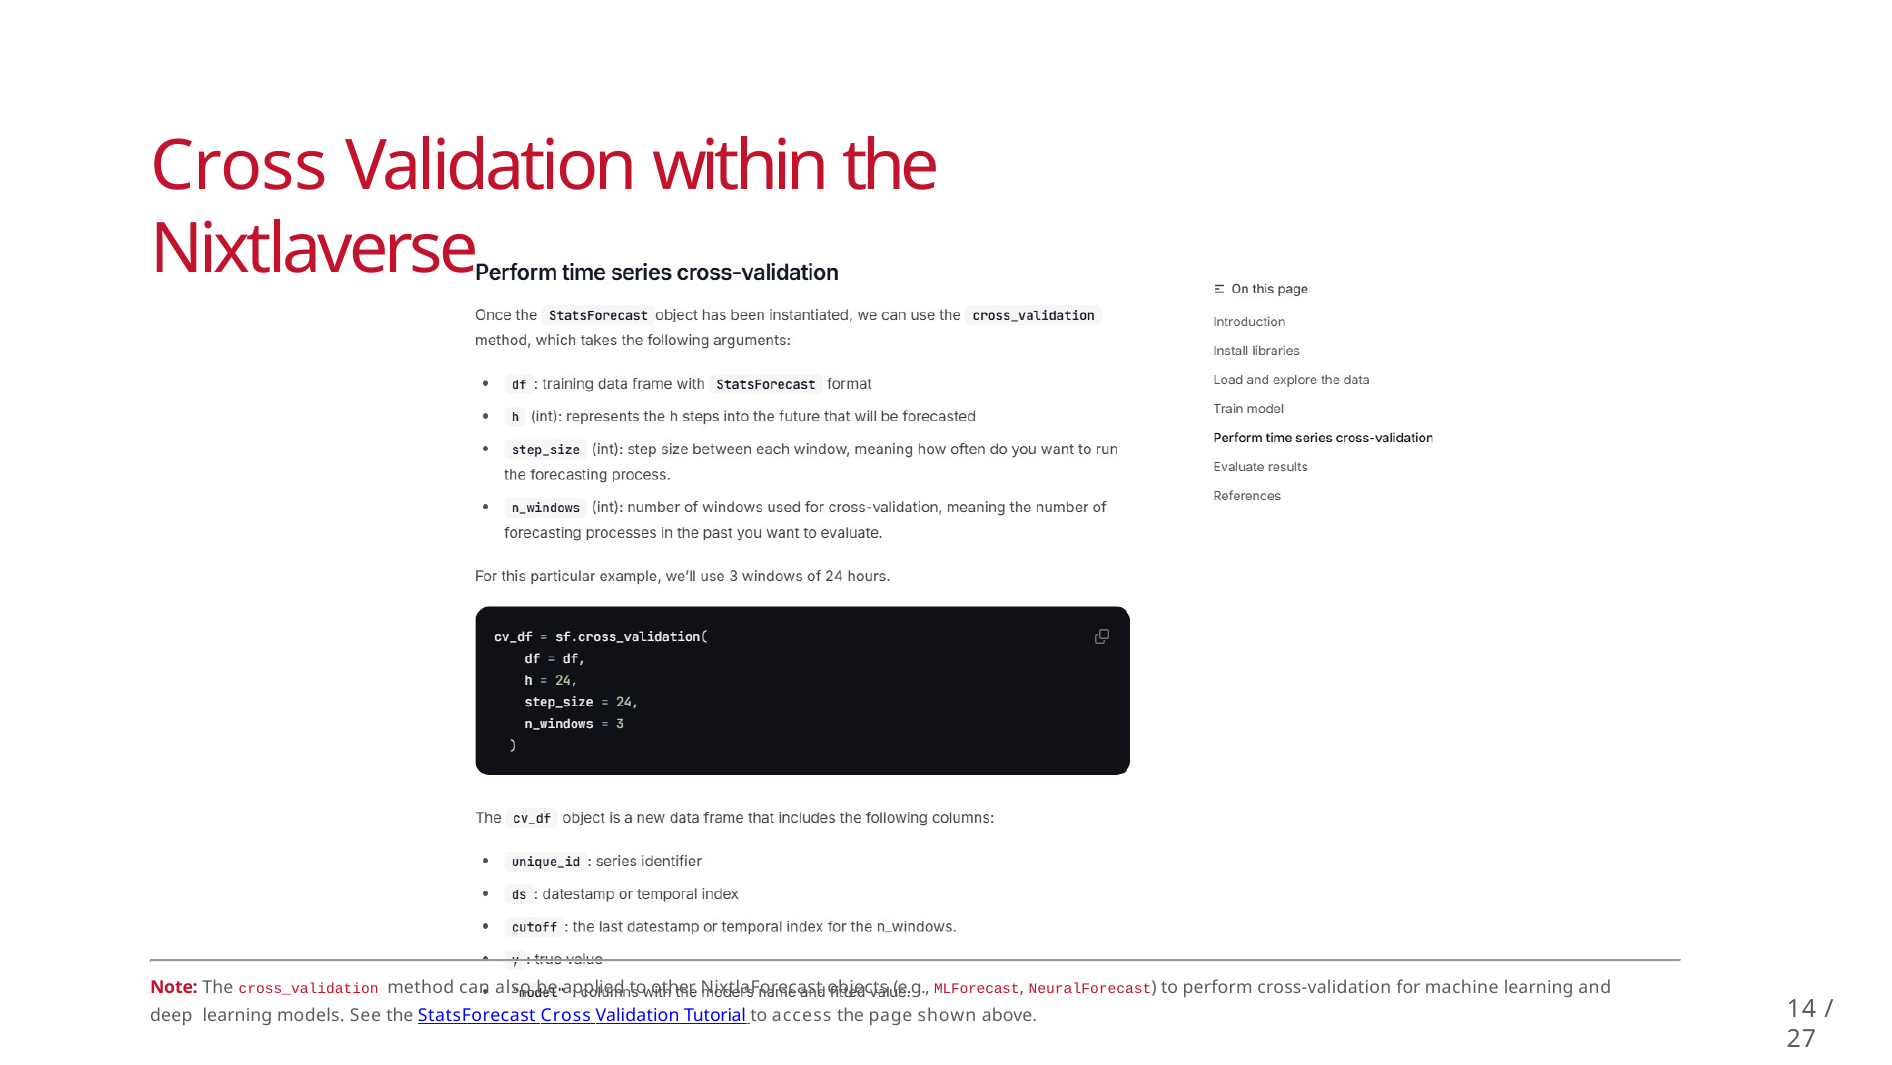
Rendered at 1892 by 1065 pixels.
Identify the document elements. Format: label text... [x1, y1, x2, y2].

title Cross Validation within the Nixtlaverse [147, 116, 1220, 298]
text_box [475, 263, 1433, 960]
text_box [475, 962, 1433, 968]
text_box 14 / 27 [1784, 990, 1868, 1053]
text_box Note: The cross_validation method can also be applied to other NixtlaForecast objects (e.g., MLForecast, NeuralForecast) to perform cross-validation for machine learning and deep learning models. See the StatsForecast Cross Validation Tutorial to access the page shown above. [147, 968, 1614, 1028]
